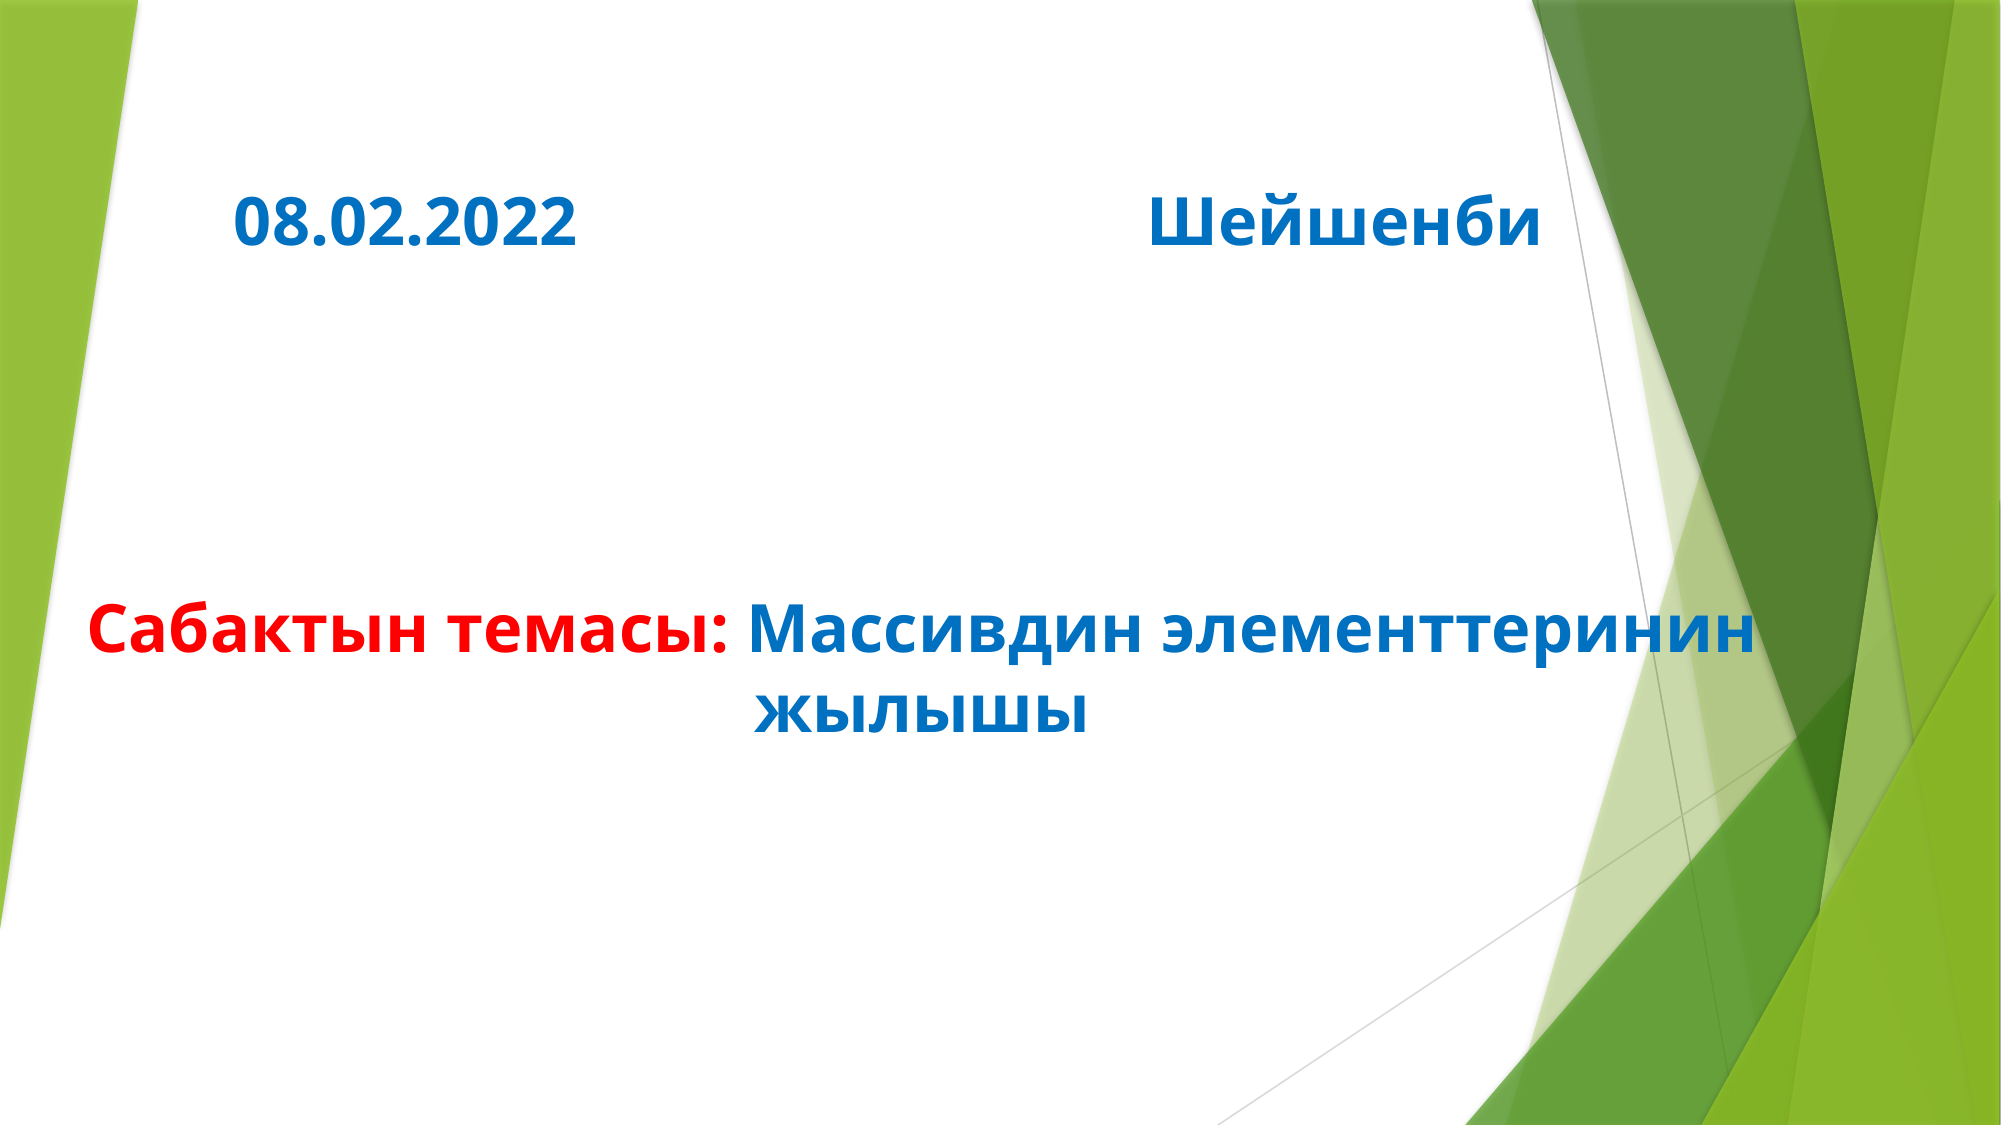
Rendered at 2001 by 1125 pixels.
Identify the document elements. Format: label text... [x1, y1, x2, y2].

text_box Сабактын темасы: Массивдин элементтеринин жылышы [53, 482, 1791, 753]
title 08.02.2022 Шейшенби [21, 161, 1758, 266]
